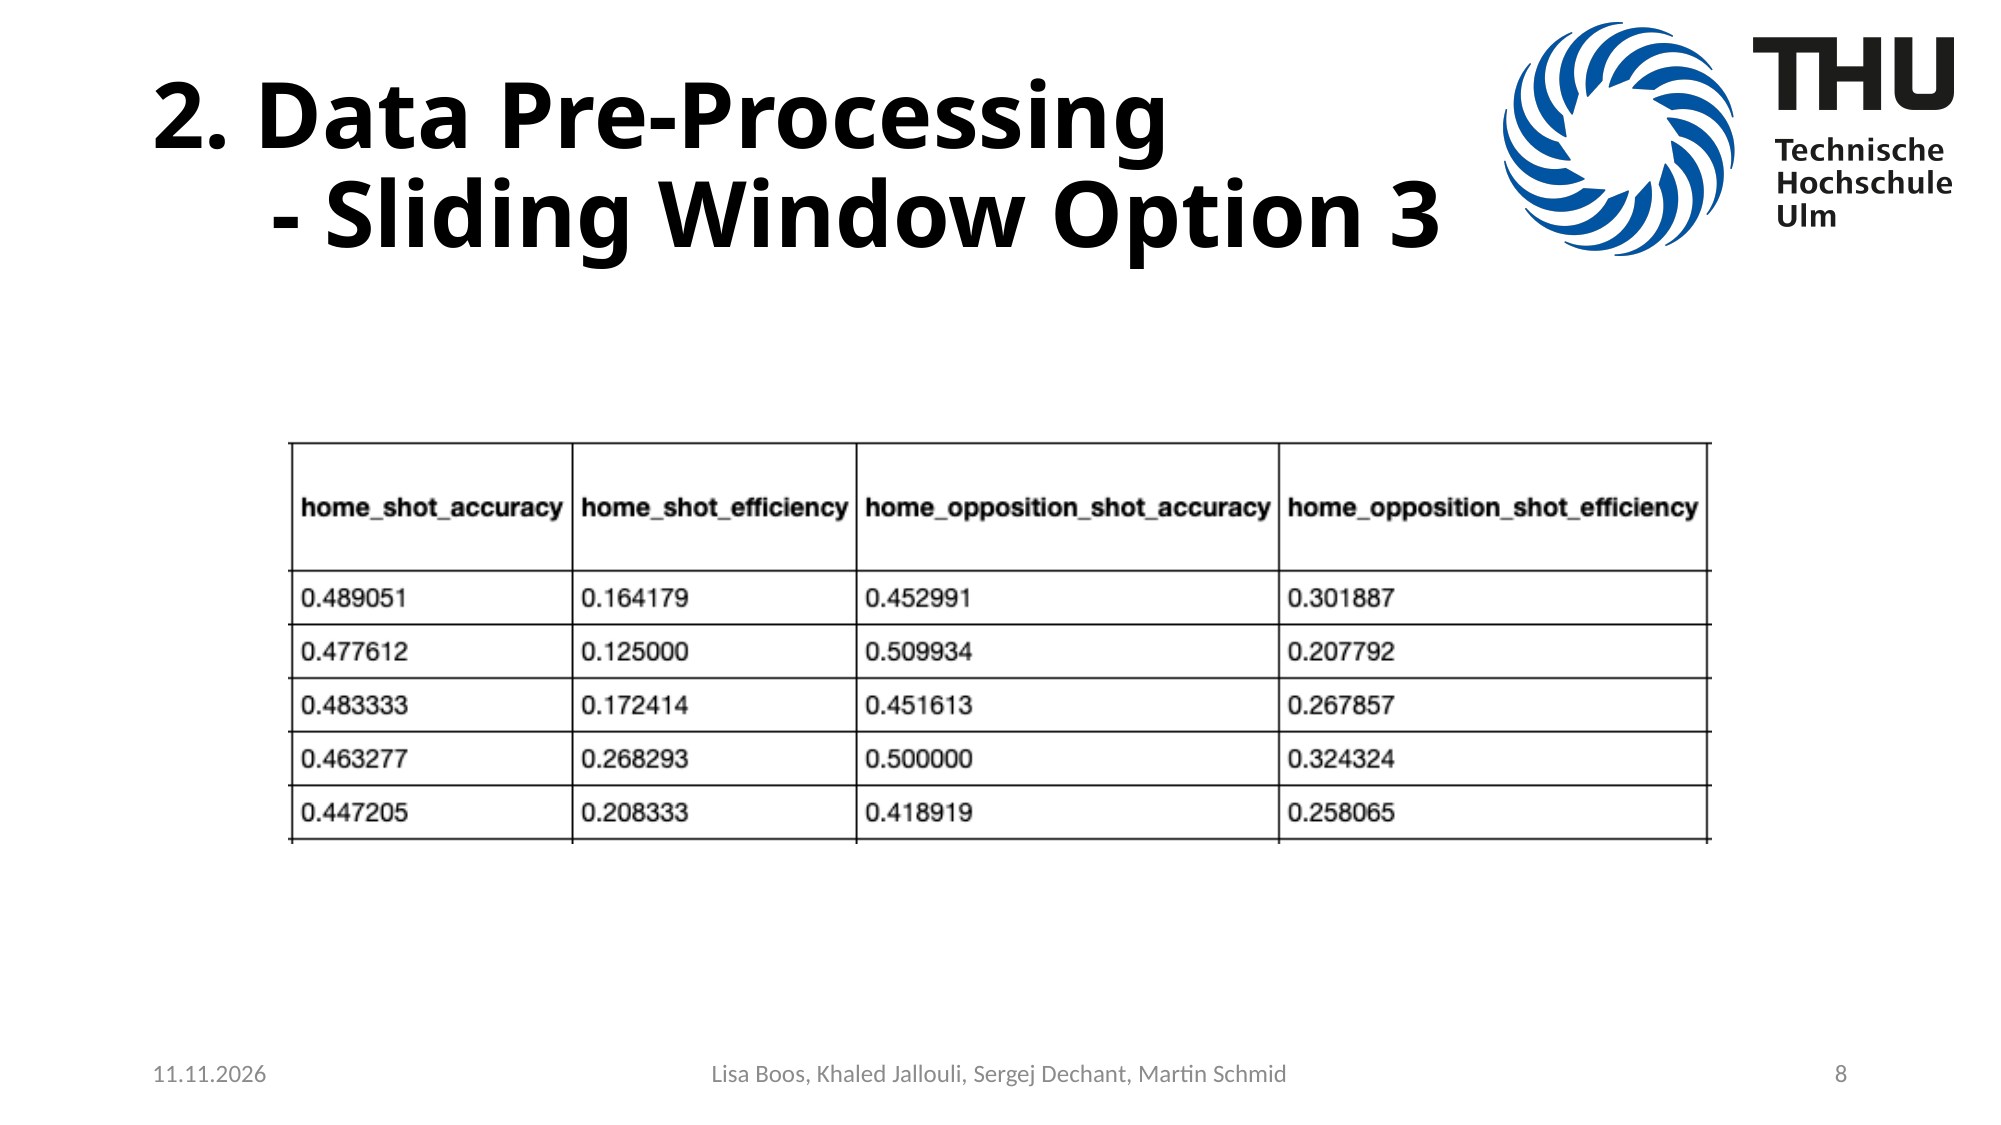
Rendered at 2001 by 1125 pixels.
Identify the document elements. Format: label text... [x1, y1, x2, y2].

footer Lisa Boos, Khaled Jallouli, Sergej Dechant, Martin Schmid [662, 1042, 1338, 1103]
slide_number 8 [1412, 1042, 1863, 1103]
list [288, 439, 1712, 844]
picture [1503, 22, 1954, 256]
title 2. Data Pre-Processing - Sliding Window Option 3 [137, 59, 1863, 278]
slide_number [137, 1042, 588, 1103]
